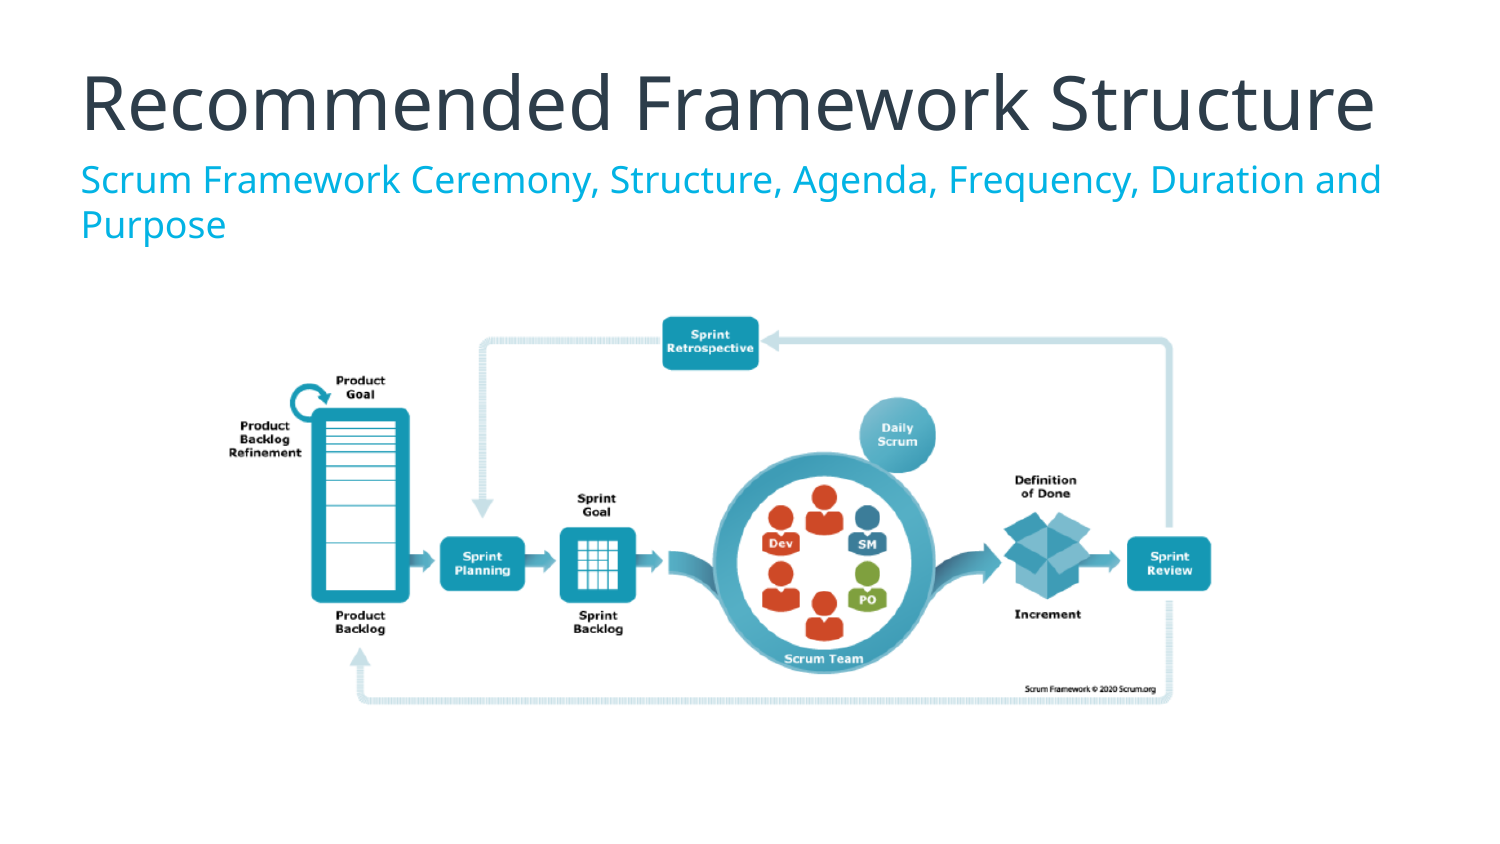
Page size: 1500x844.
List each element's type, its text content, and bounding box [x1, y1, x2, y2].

list Scrum Framework Ceremony, Structure, Agenda, Frequency, Duration and Purpose [75, 150, 1425, 201]
title Recommended Framework Structure [75, 50, 1425, 148]
picture [198, 286, 1233, 721]
